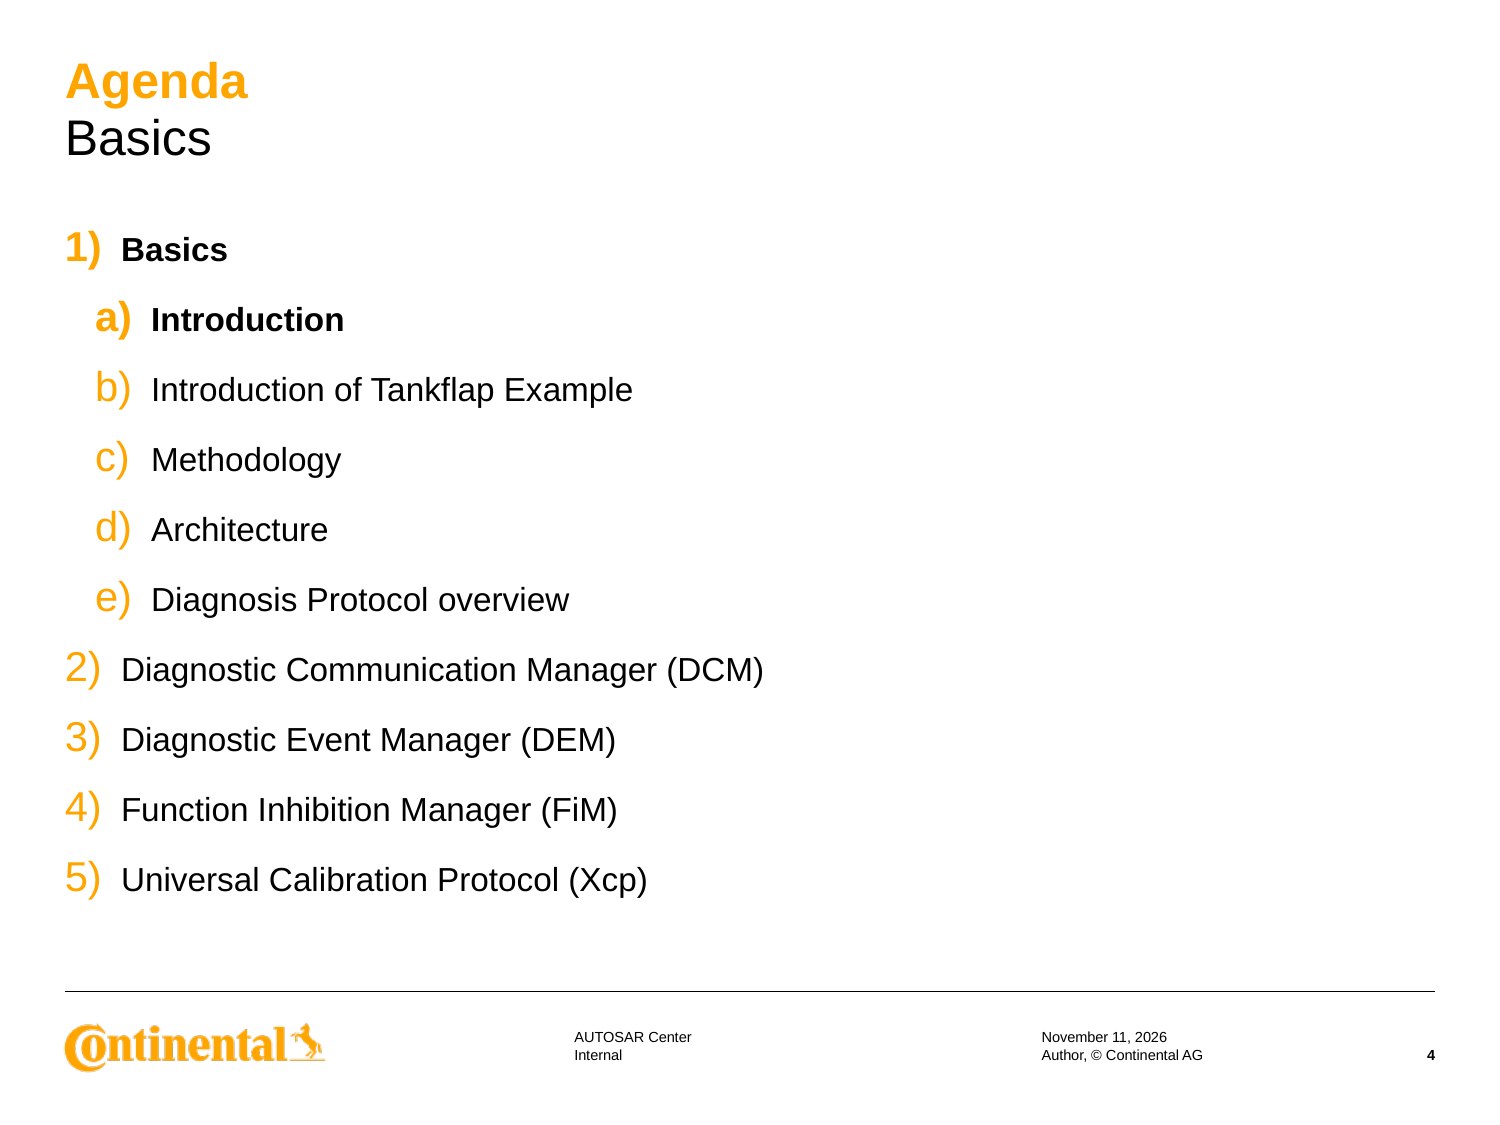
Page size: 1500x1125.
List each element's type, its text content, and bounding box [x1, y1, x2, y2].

title Agenda Basics [64, 48, 1436, 167]
footer Author, © Continental AG [1041, 1045, 1371, 1071]
list Basics Introduction Introduction of Tankflap Example Methodology Architecture Diagnosis Protocol overview Diagnostic Communication Manager (DCM) Diagnostic Event Manager (DEM) Function Inhibition Manager (FiM) Universal Calibration Protocol (Xcp) [64, 220, 1436, 965]
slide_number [1041, 1021, 1371, 1045]
slide_number 4 [1376, 1045, 1436, 1071]
